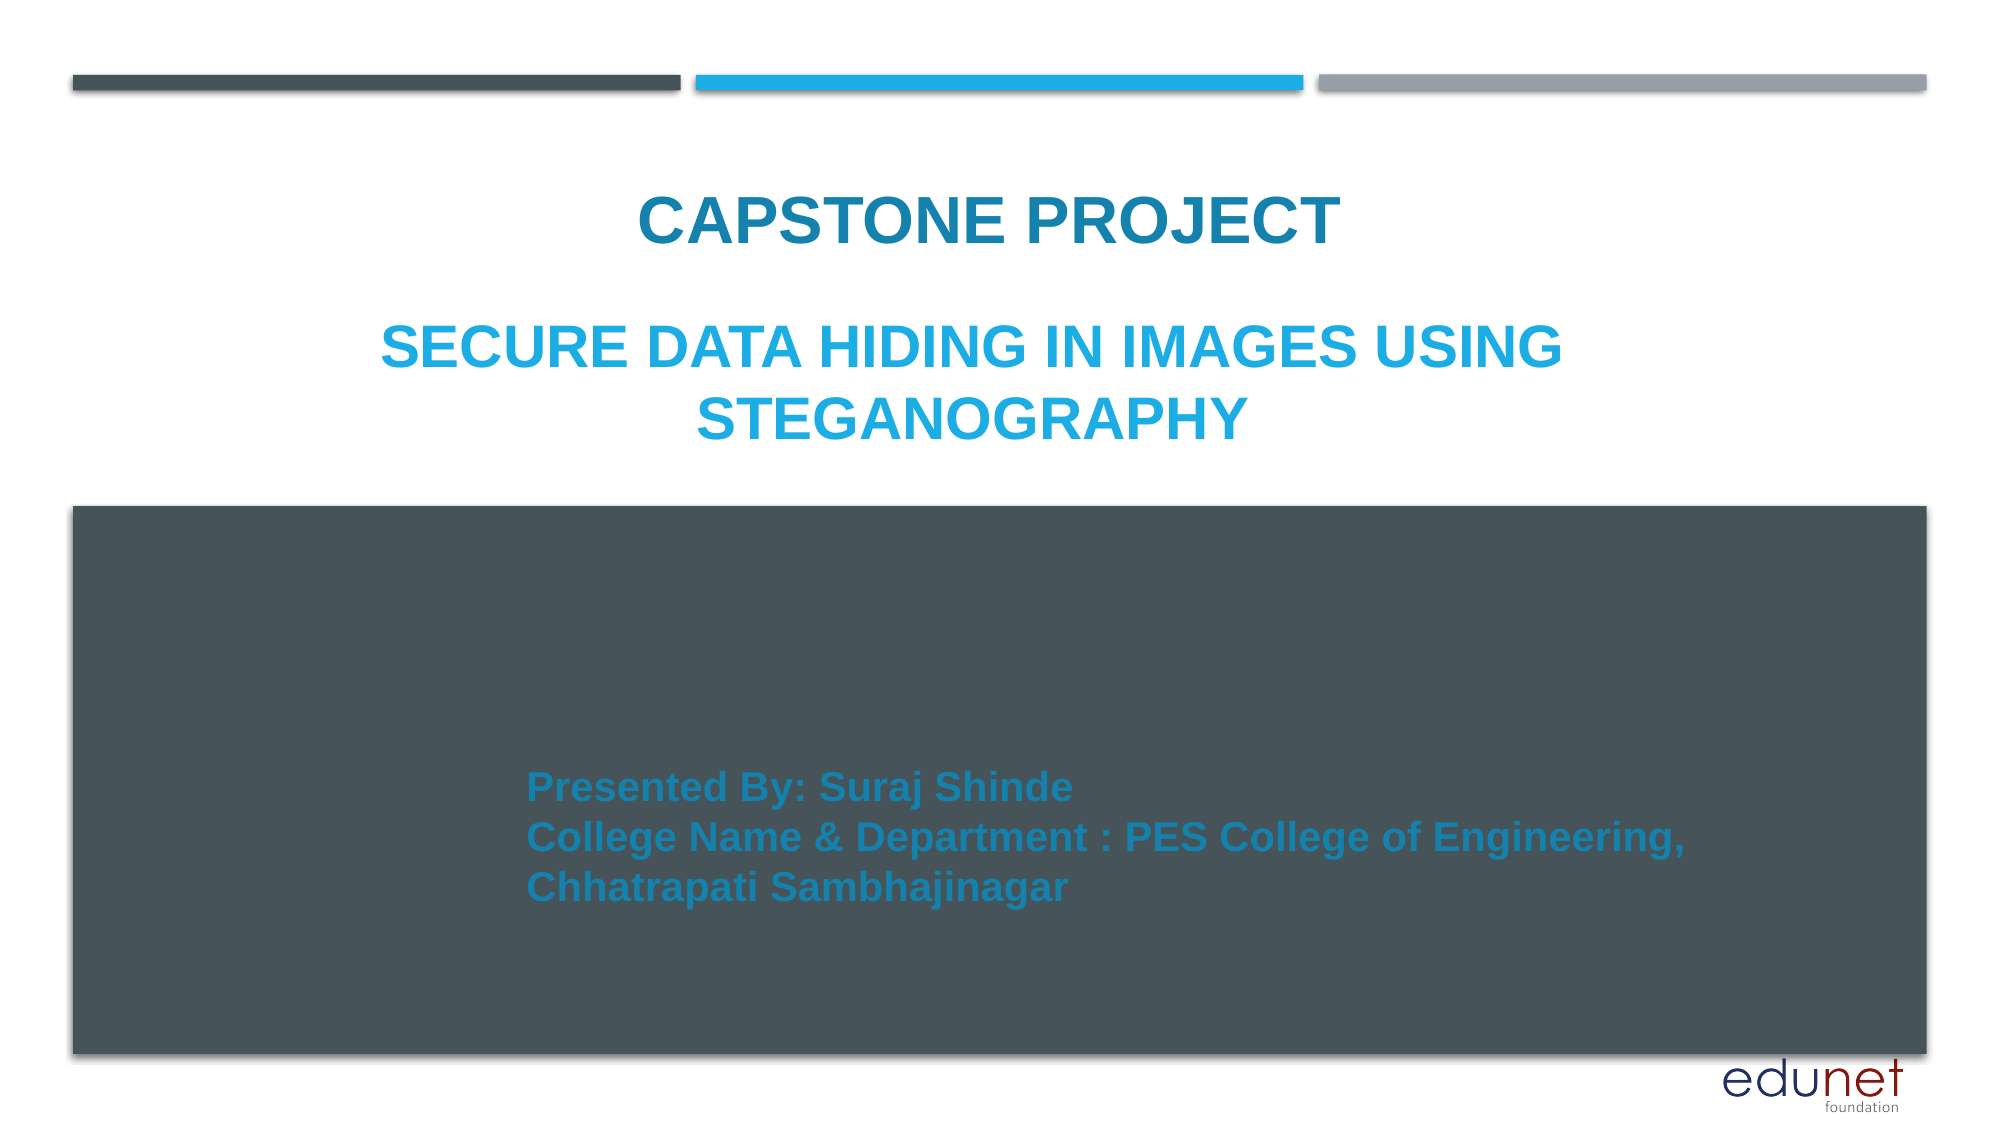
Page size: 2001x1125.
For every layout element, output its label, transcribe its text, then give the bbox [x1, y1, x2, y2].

text_box Presented By: Suraj Shinde College Name & Department : PES College of Engineering, Chhatrapati Sambhajinagar [511, 752, 1821, 918]
picture [1719, 1056, 1905, 1116]
title SECURE DATA HIDING IN IMAGES USING STEGANOGRAPHY [222, 298, 1723, 460]
text_box CAPSTONE PROJECT [0, 169, 2000, 265]
